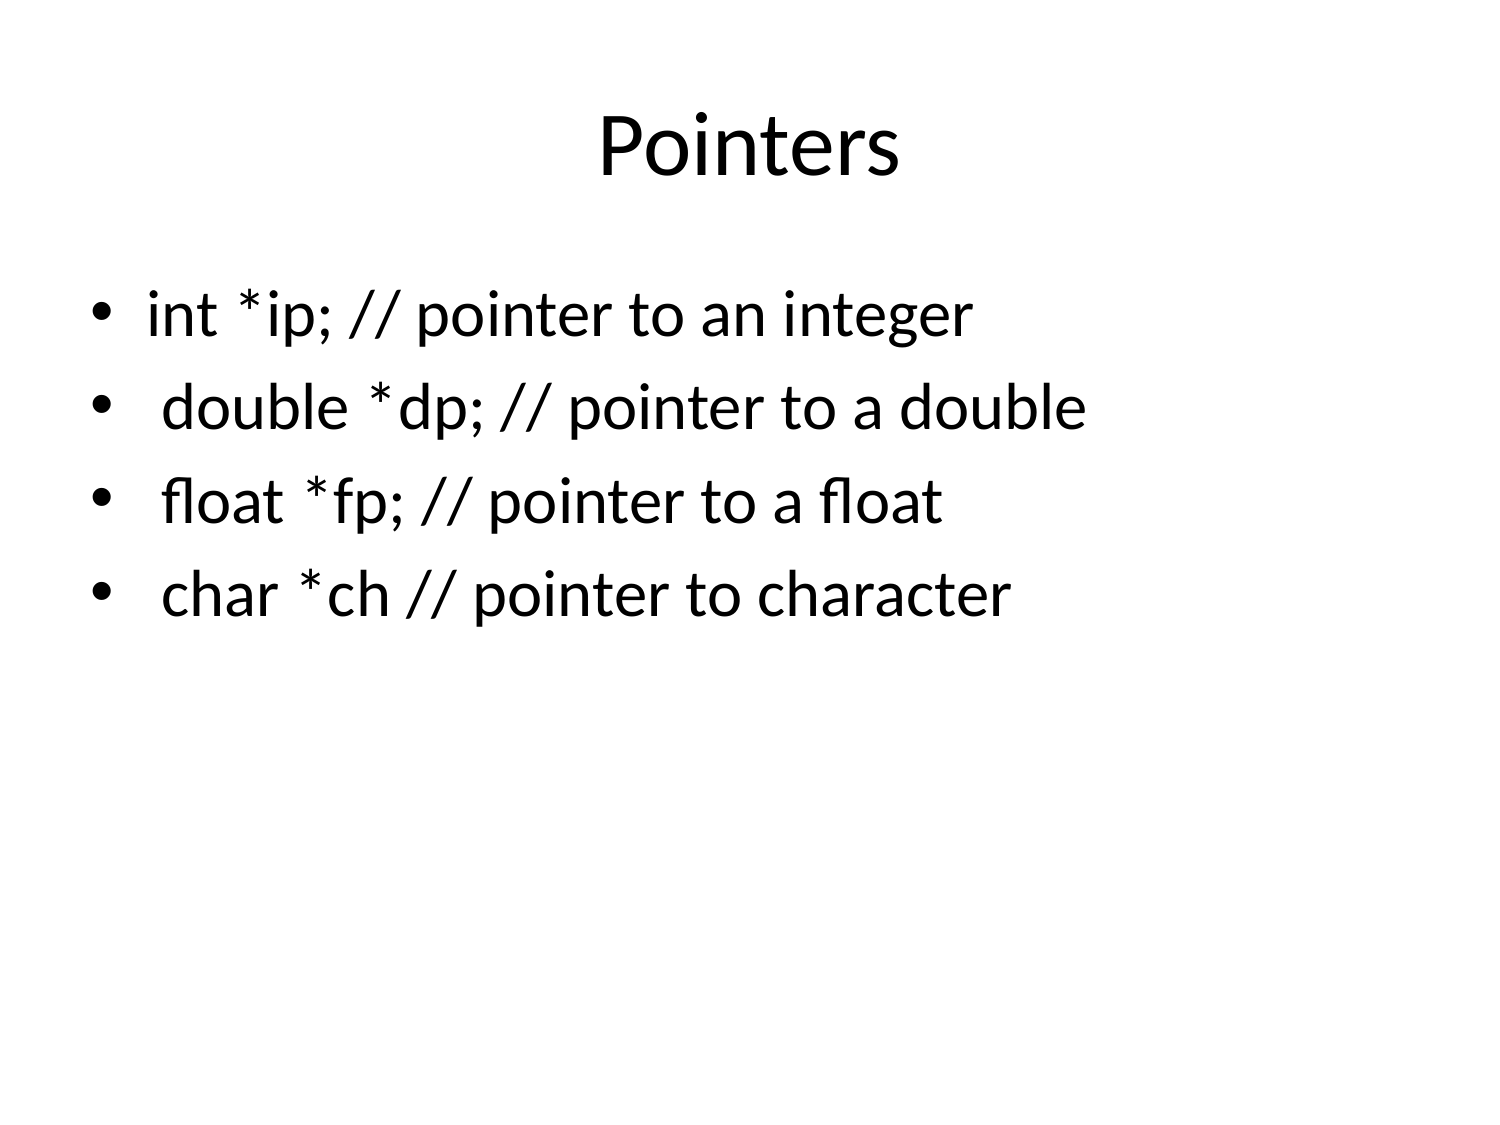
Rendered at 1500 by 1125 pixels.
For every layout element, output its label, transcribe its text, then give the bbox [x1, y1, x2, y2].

title Pointers [75, 45, 1425, 233]
list int *ip; // pointer to an integer double *dp; // pointer to a double float *fp; // pointer to a float char *ch // pointer to character [75, 262, 1425, 1005]
